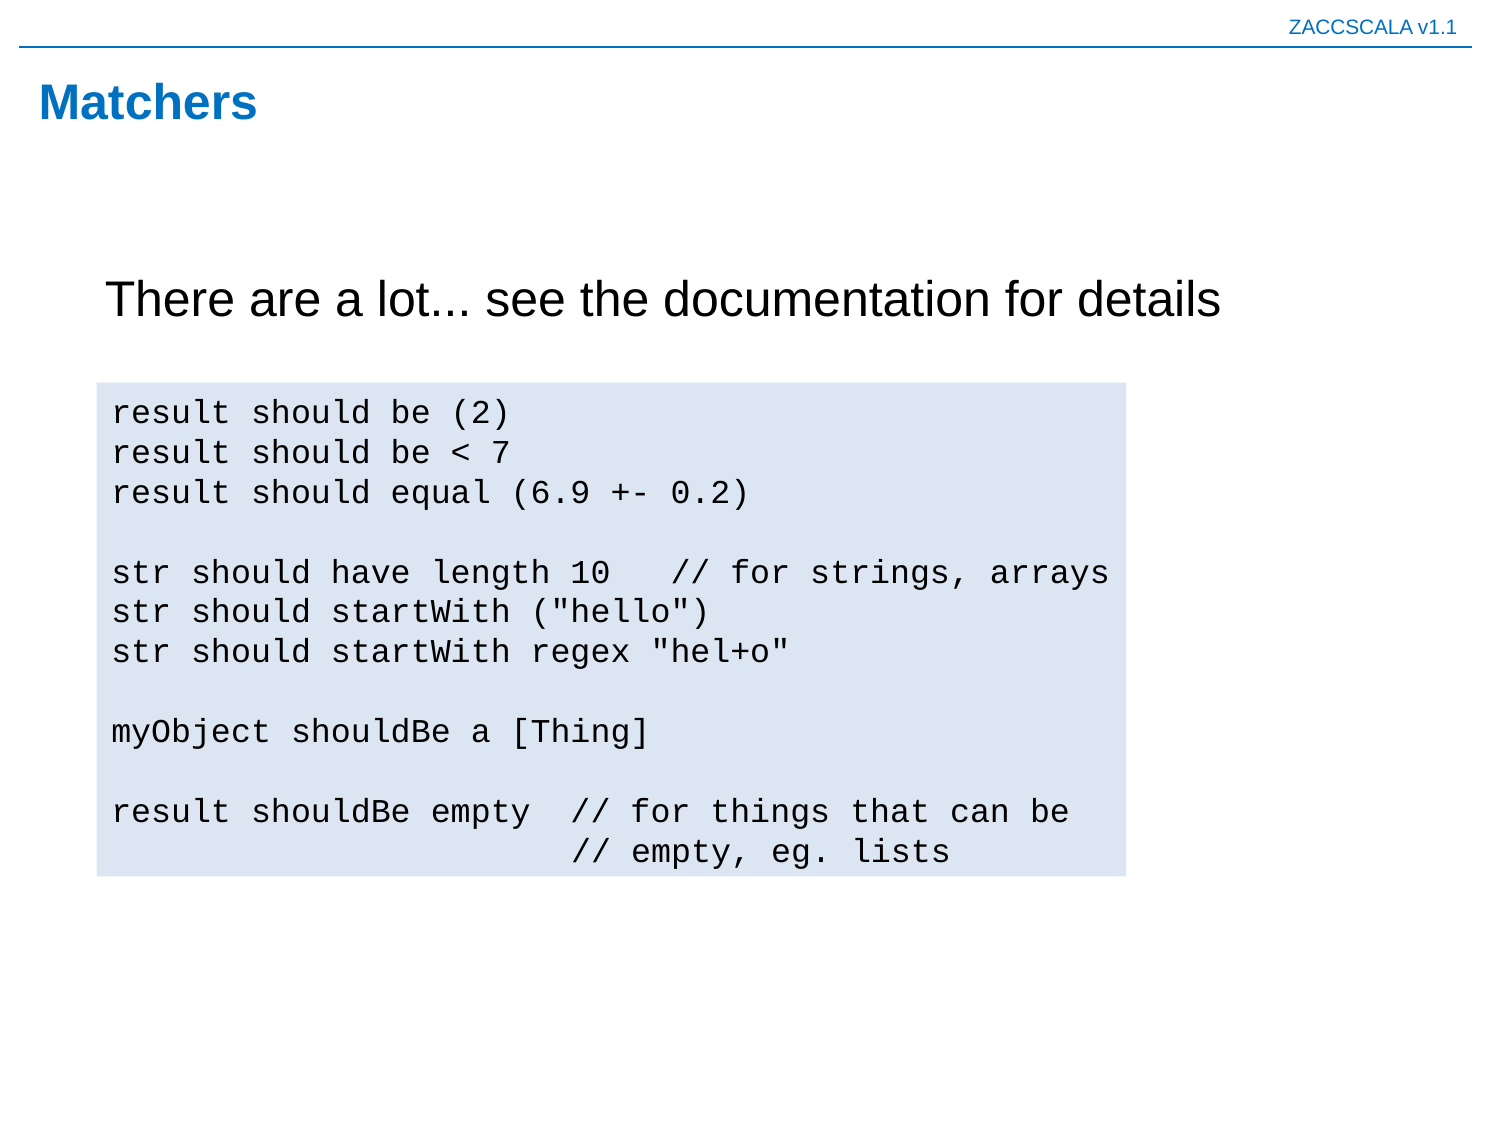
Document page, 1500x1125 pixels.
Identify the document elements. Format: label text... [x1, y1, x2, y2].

text_box There are a lot... see the documentation for details [90, 258, 1425, 334]
title Matchers [23, 58, 1465, 141]
text_box result should be (2) result should be < 7 result should equal (6.9 +- 0.2) str should have length 10 // for strings, arrays str should startWith ("hello") str should startWith regex "hel+o" myObject shouldBe a [Thing] result shouldBe empty // for things that can be // empty, eg. lists [96, 382, 1127, 877]
